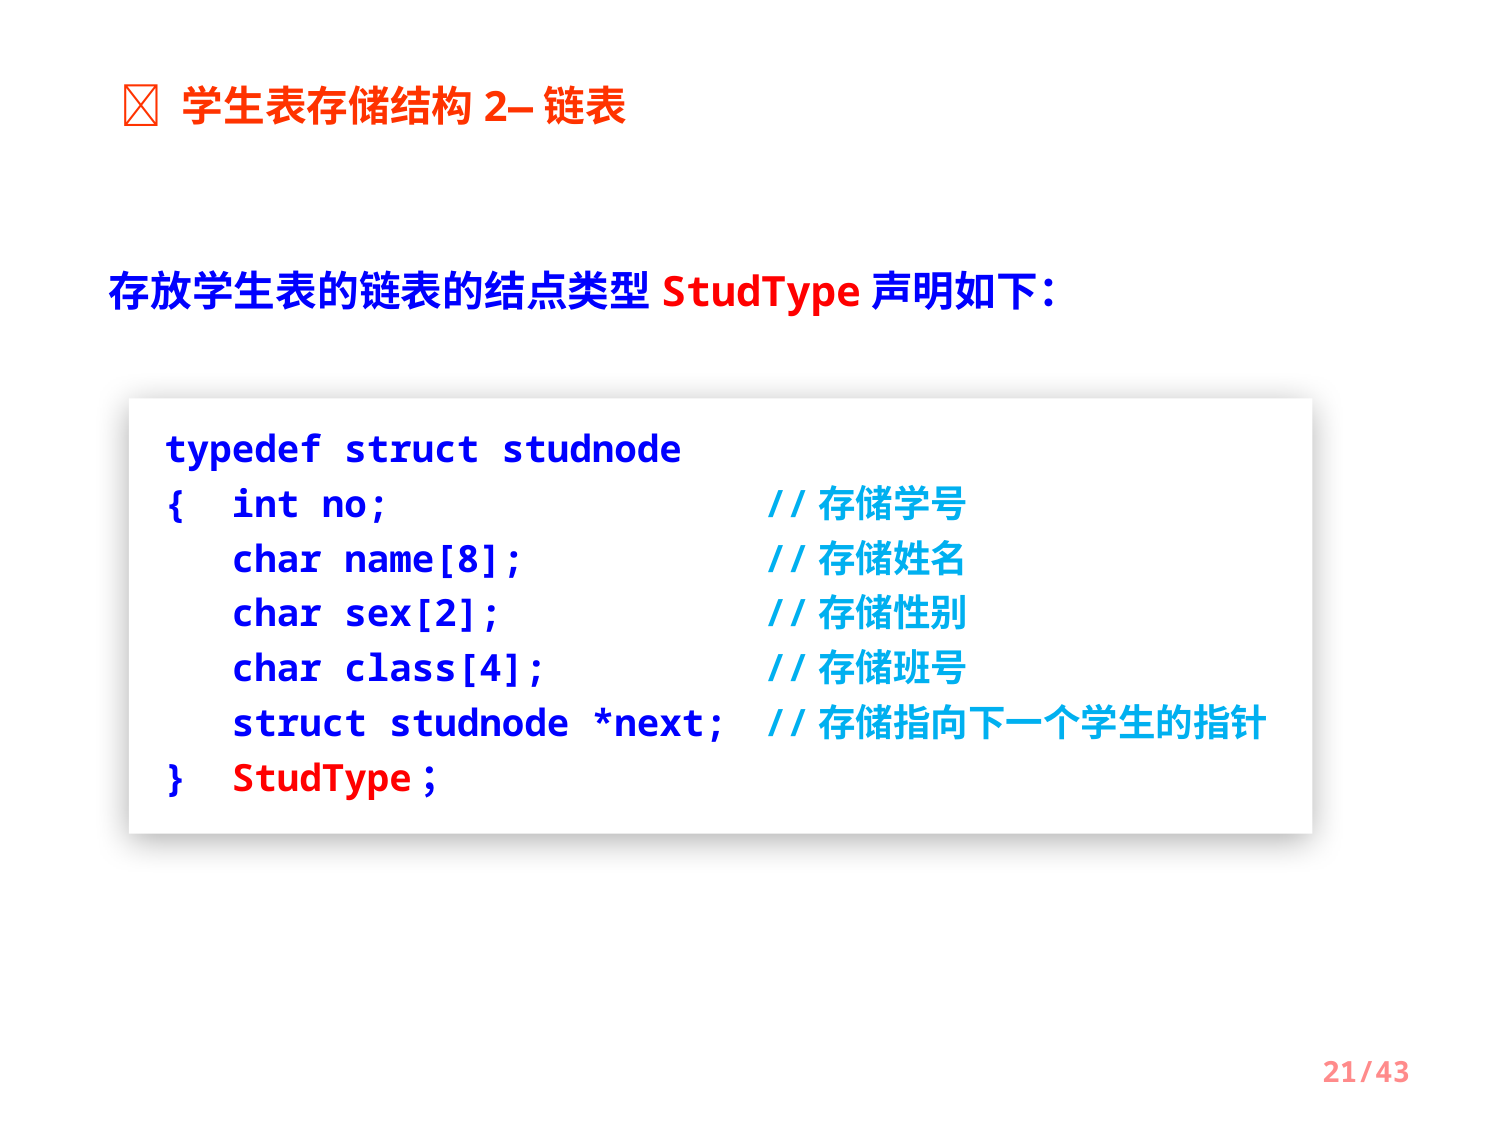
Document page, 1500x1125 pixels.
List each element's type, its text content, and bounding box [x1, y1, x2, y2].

text_box typedef struct studnode { int no; //存储学号 char name[8]; //存储姓名 char sex[2]; //存储性别 char class[4]; //存储班号 struct studnode *next; //存储指向下一个学生的指针 } StudType； [128, 398, 1313, 834]
text_box 存放学生表的链表的结点类型StudType声明如下： [93, 257, 1236, 323]
slide_number 21/43 [1074, 1042, 1425, 1103]
text_box  学生表存储结构2—链表 [105, 82, 938, 137]
